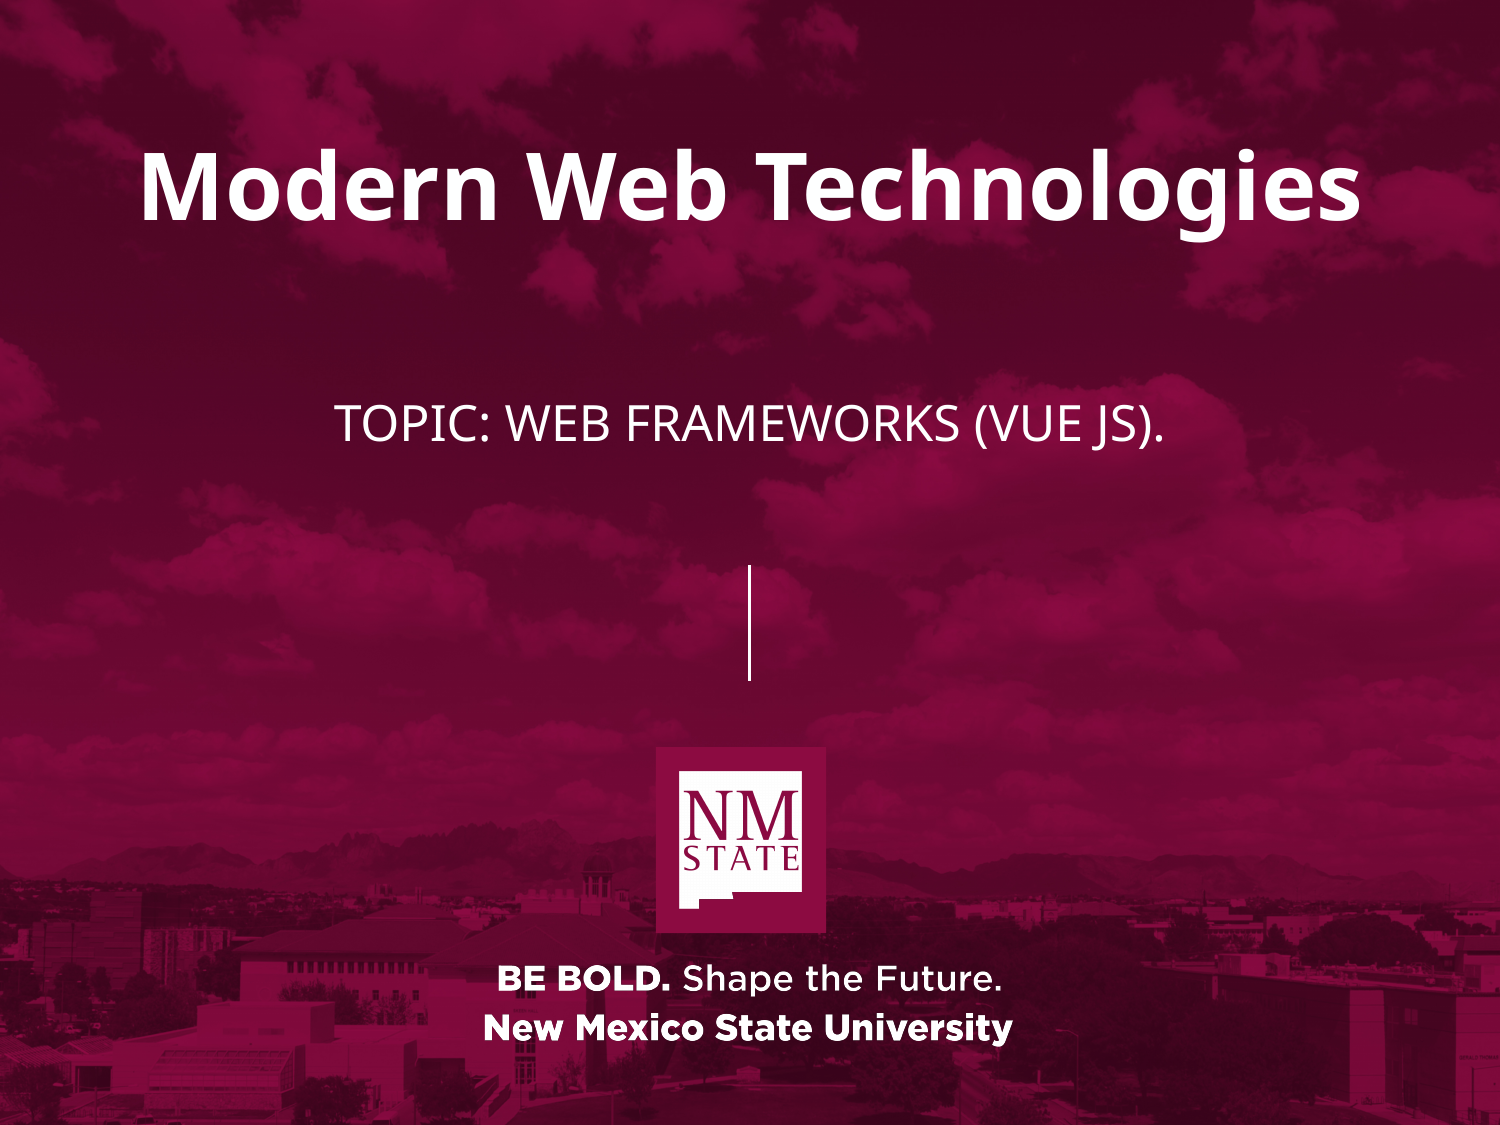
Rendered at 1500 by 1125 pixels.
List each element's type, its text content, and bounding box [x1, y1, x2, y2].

subtitle Topic: Web Frameworks (Vue js). [187, 390, 1313, 527]
picture [0, 0, 1500, 1125]
title Modern Web Technologies [112, 132, 1388, 373]
